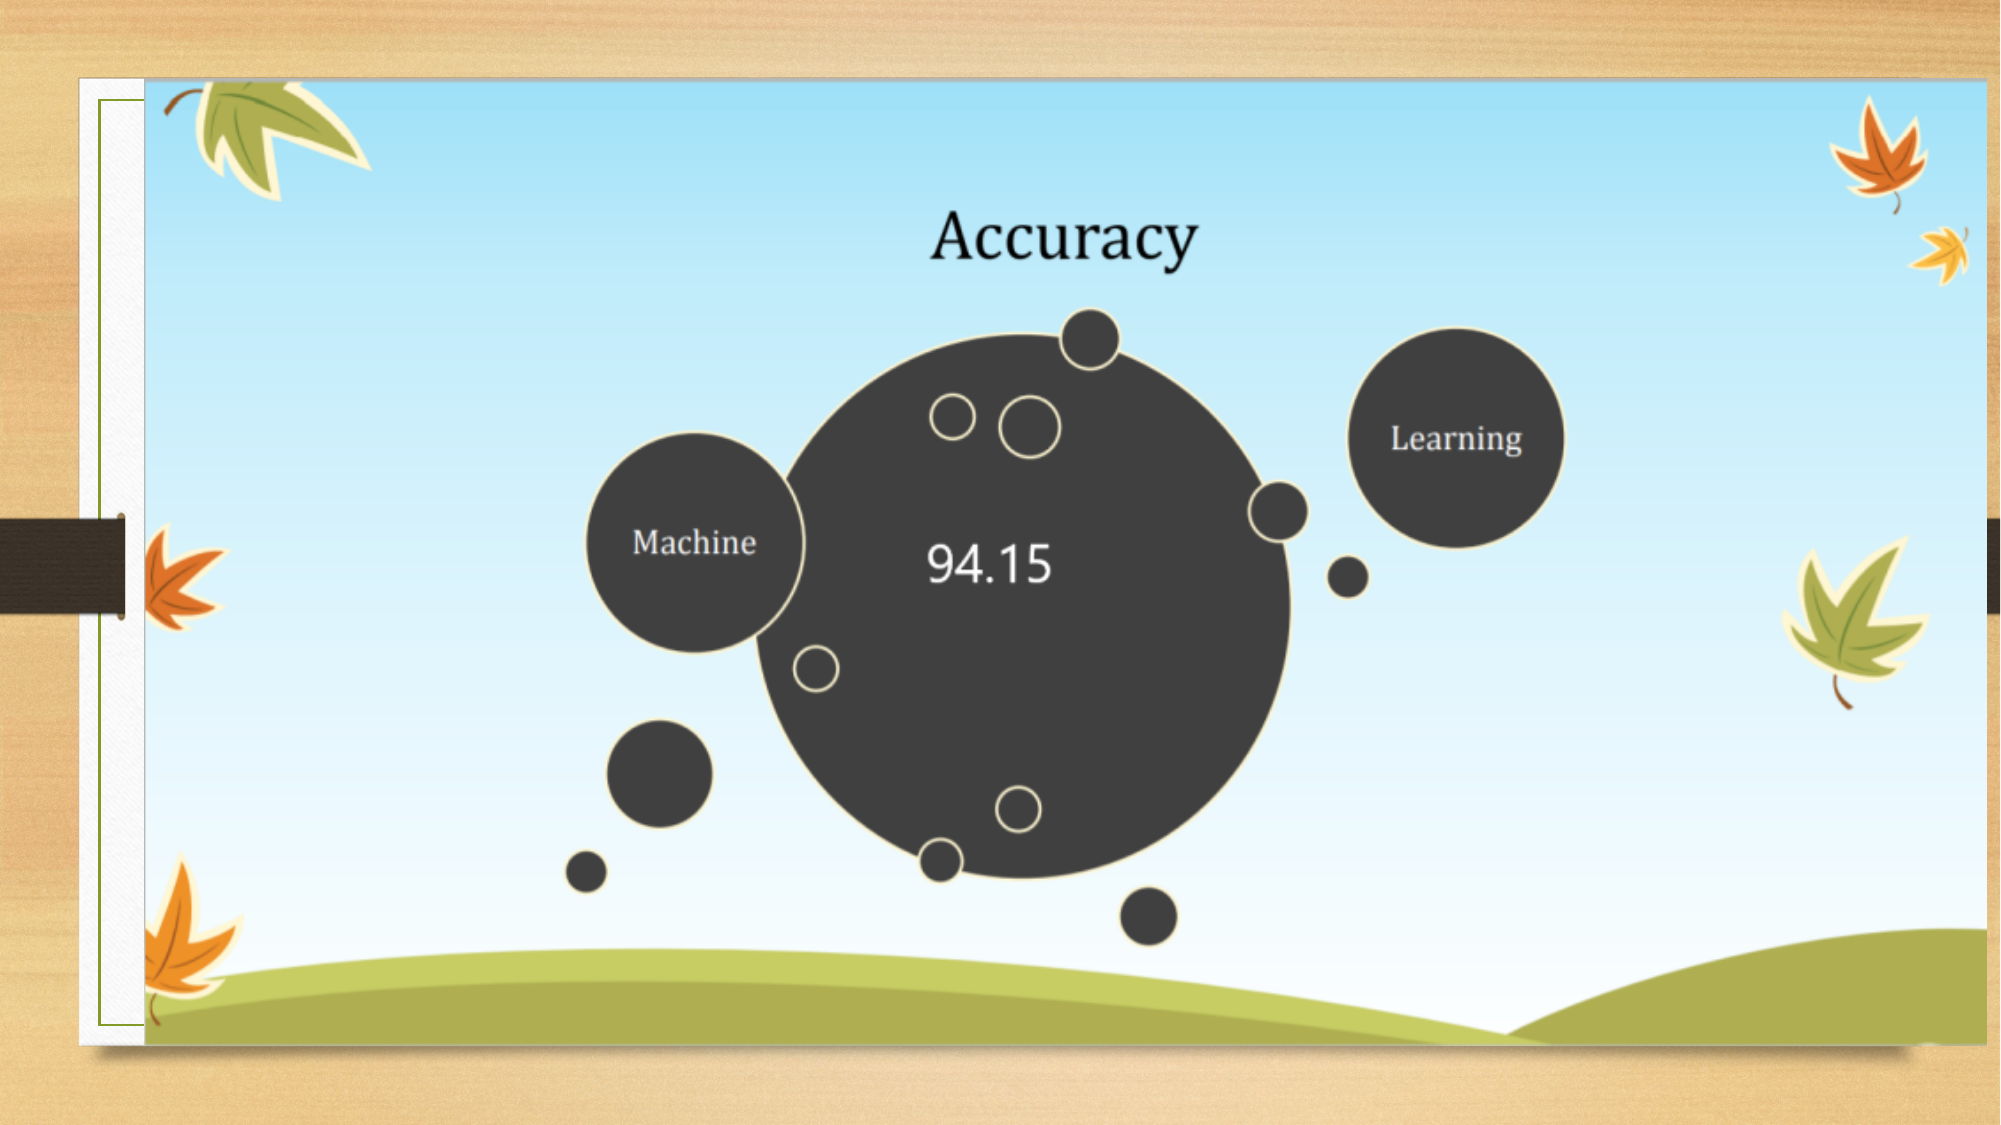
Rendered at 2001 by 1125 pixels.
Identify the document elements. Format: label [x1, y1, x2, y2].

picture [0, 0, 2001, 1125]
list [143, 78, 1988, 1047]
